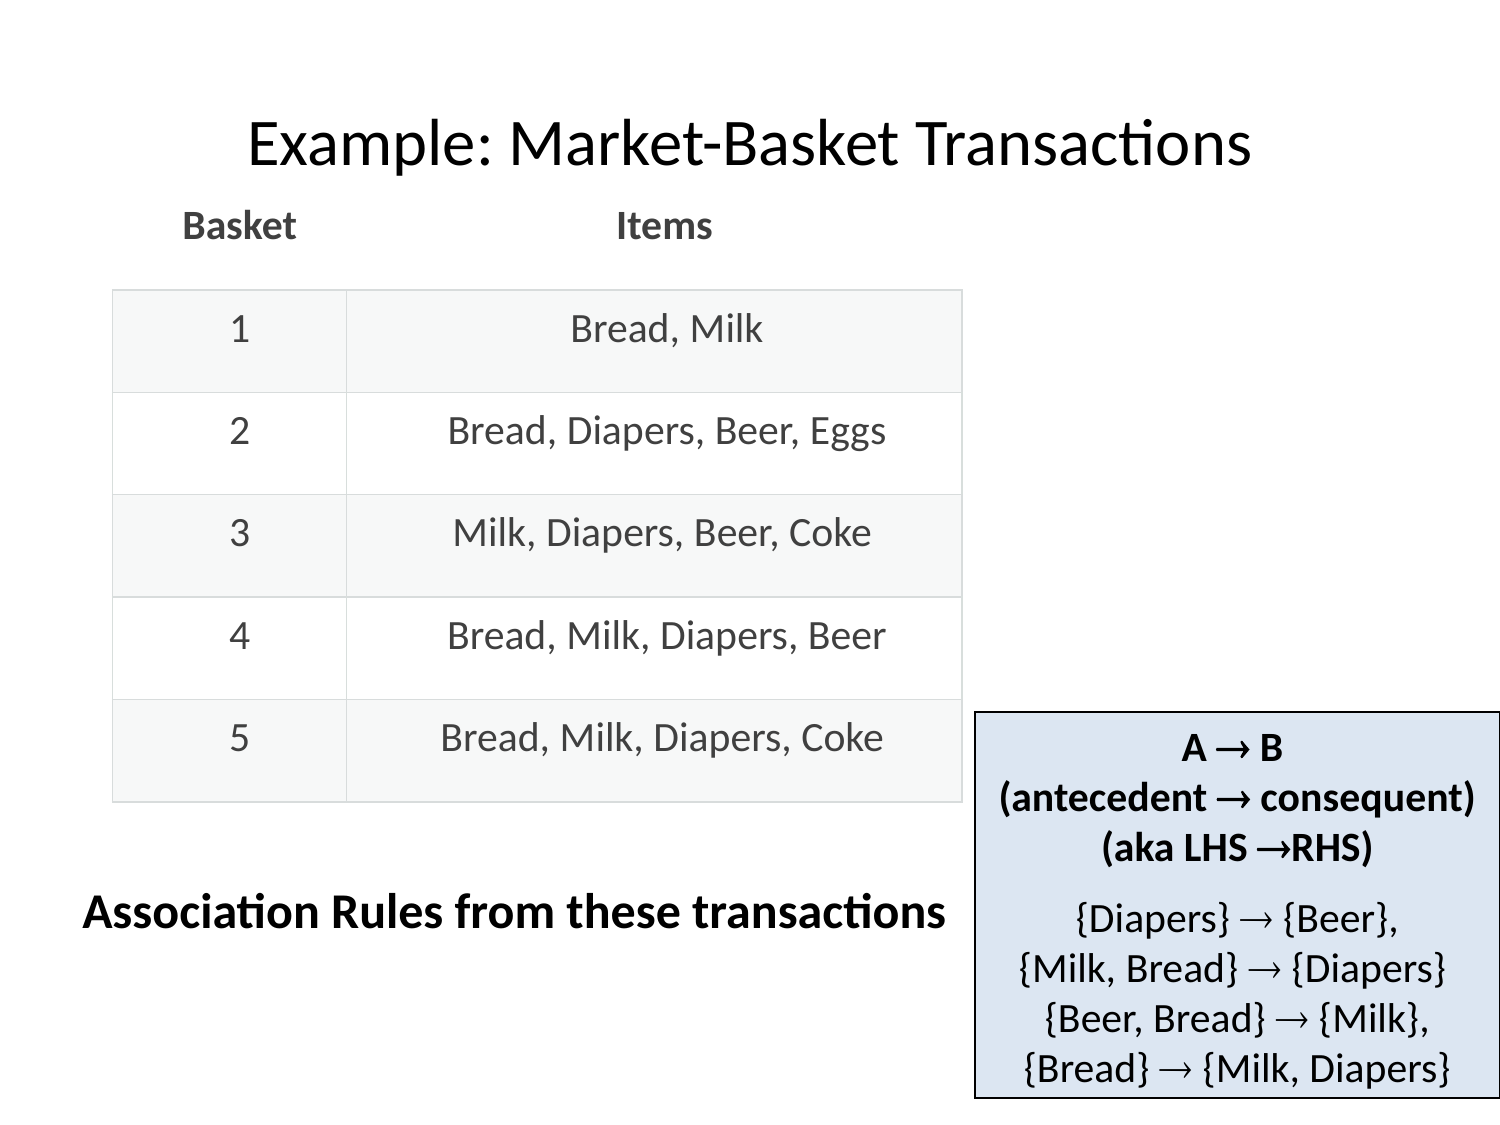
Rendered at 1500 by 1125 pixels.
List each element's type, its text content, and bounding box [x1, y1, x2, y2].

table_cell Bread, Milk [347, 291, 961, 392]
table_cell 2 [113, 393, 346, 494]
table_cell 1 [113, 291, 346, 392]
table_cell Bread, Milk, Diapers, Coke [347, 700, 961, 801]
table_cell 3 [113, 495, 346, 596]
table_header Items [346, 187, 962, 289]
table_cell 5 [113, 700, 346, 801]
title Example: Market-Basket Transactions [75, 45, 1425, 233]
table_header Basket [113, 187, 346, 289]
table_cell Milk, Diapers, Beer, Coke [347, 495, 961, 596]
text_box Association Rules from these transactions [62, 871, 962, 947]
table_cell Bread, Milk, Diapers, Beer [347, 598, 961, 699]
table_cell Bread, Diapers, Beer, Eggs [347, 393, 961, 494]
text_box A  B (antecedent  consequent) (aka LHS RHS) {Diapers}  {Beer}, {Milk, Bread}  {Diapers} {Beer, Bread}  {Milk}, {Bread}  {Milk, Diapers} [975, 712, 1500, 1099]
table_cell 4 [113, 598, 346, 699]
